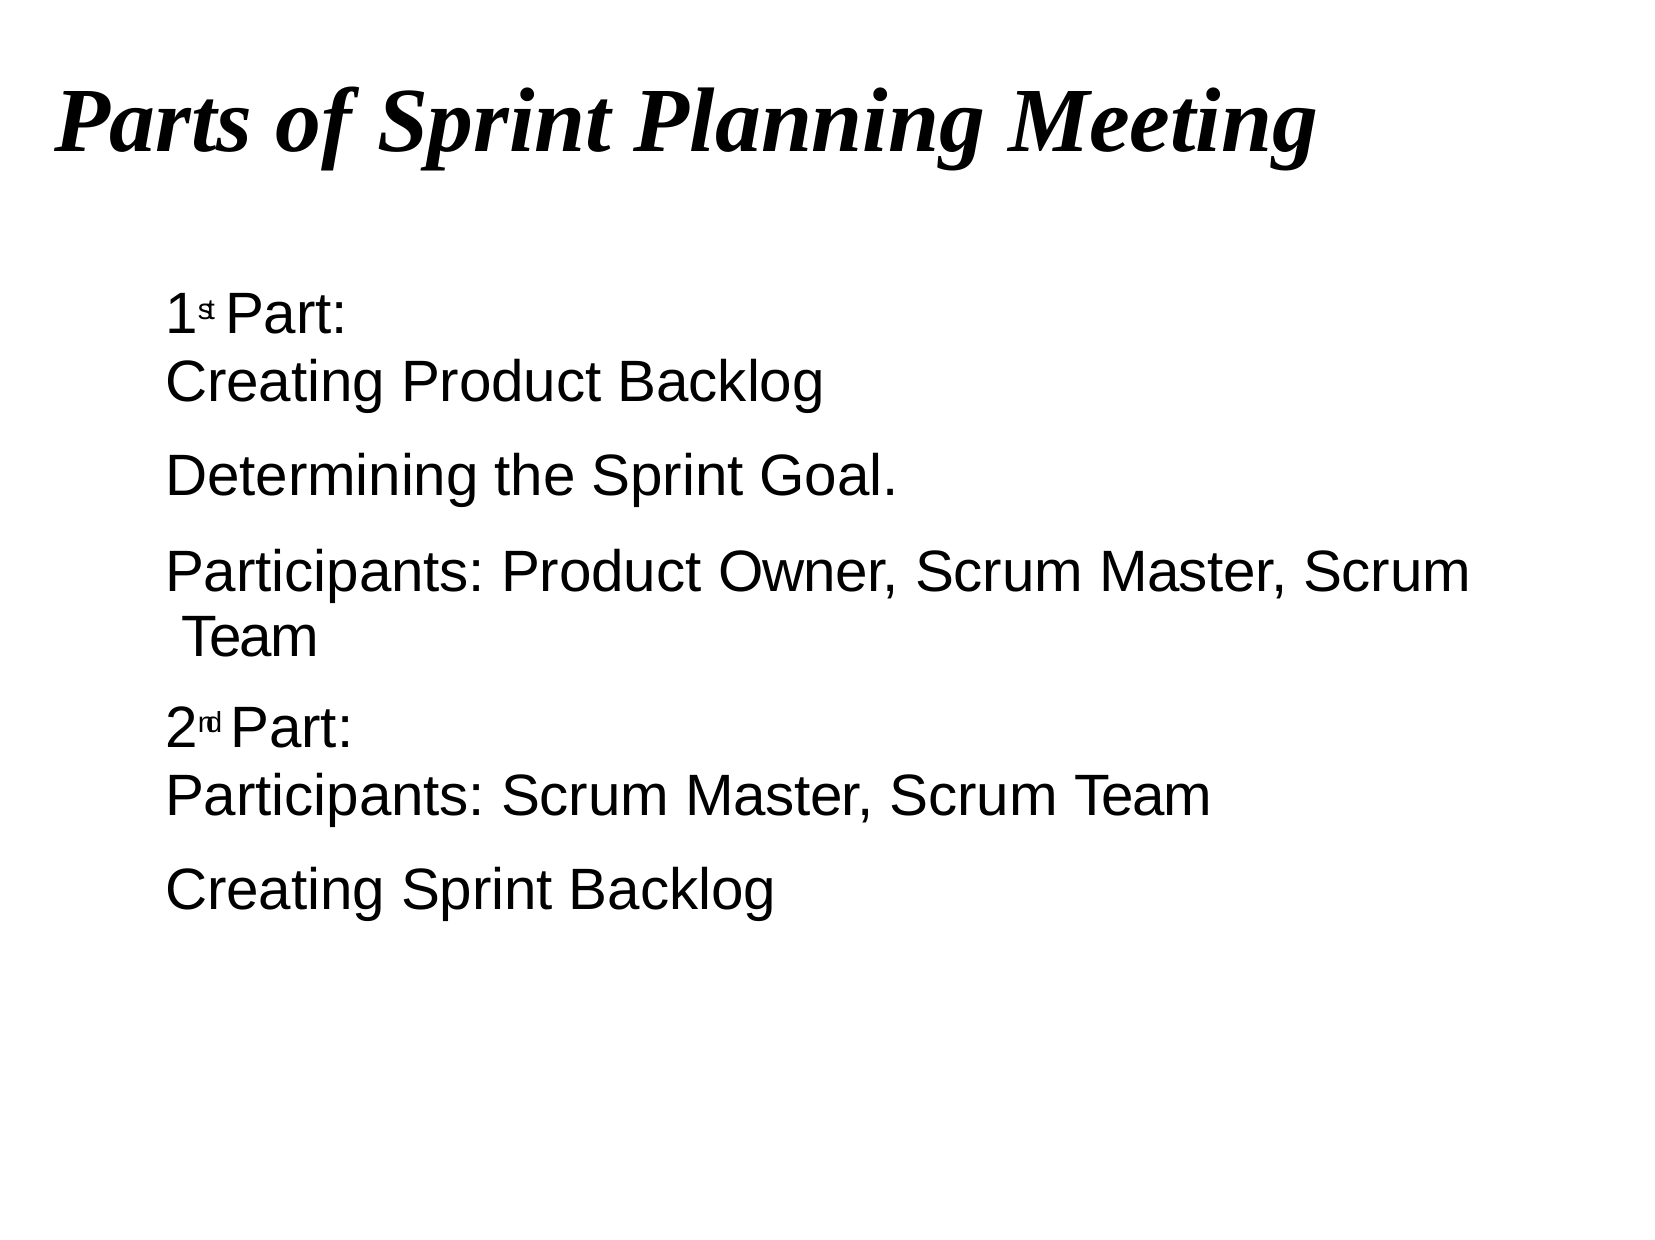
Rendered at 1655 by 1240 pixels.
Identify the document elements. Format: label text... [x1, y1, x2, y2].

text_box 1st Part: Creating Product Backlog Determining the Sprint Goal. Participants: Product Owner, Scrum Master, Scrum Team 2nd Part: Participants: Scrum Master, Scrum Team Creating Sprint Backlog [161, 275, 1487, 921]
title Parts of Sprint Planning Meeting [52, 57, 1565, 267]
